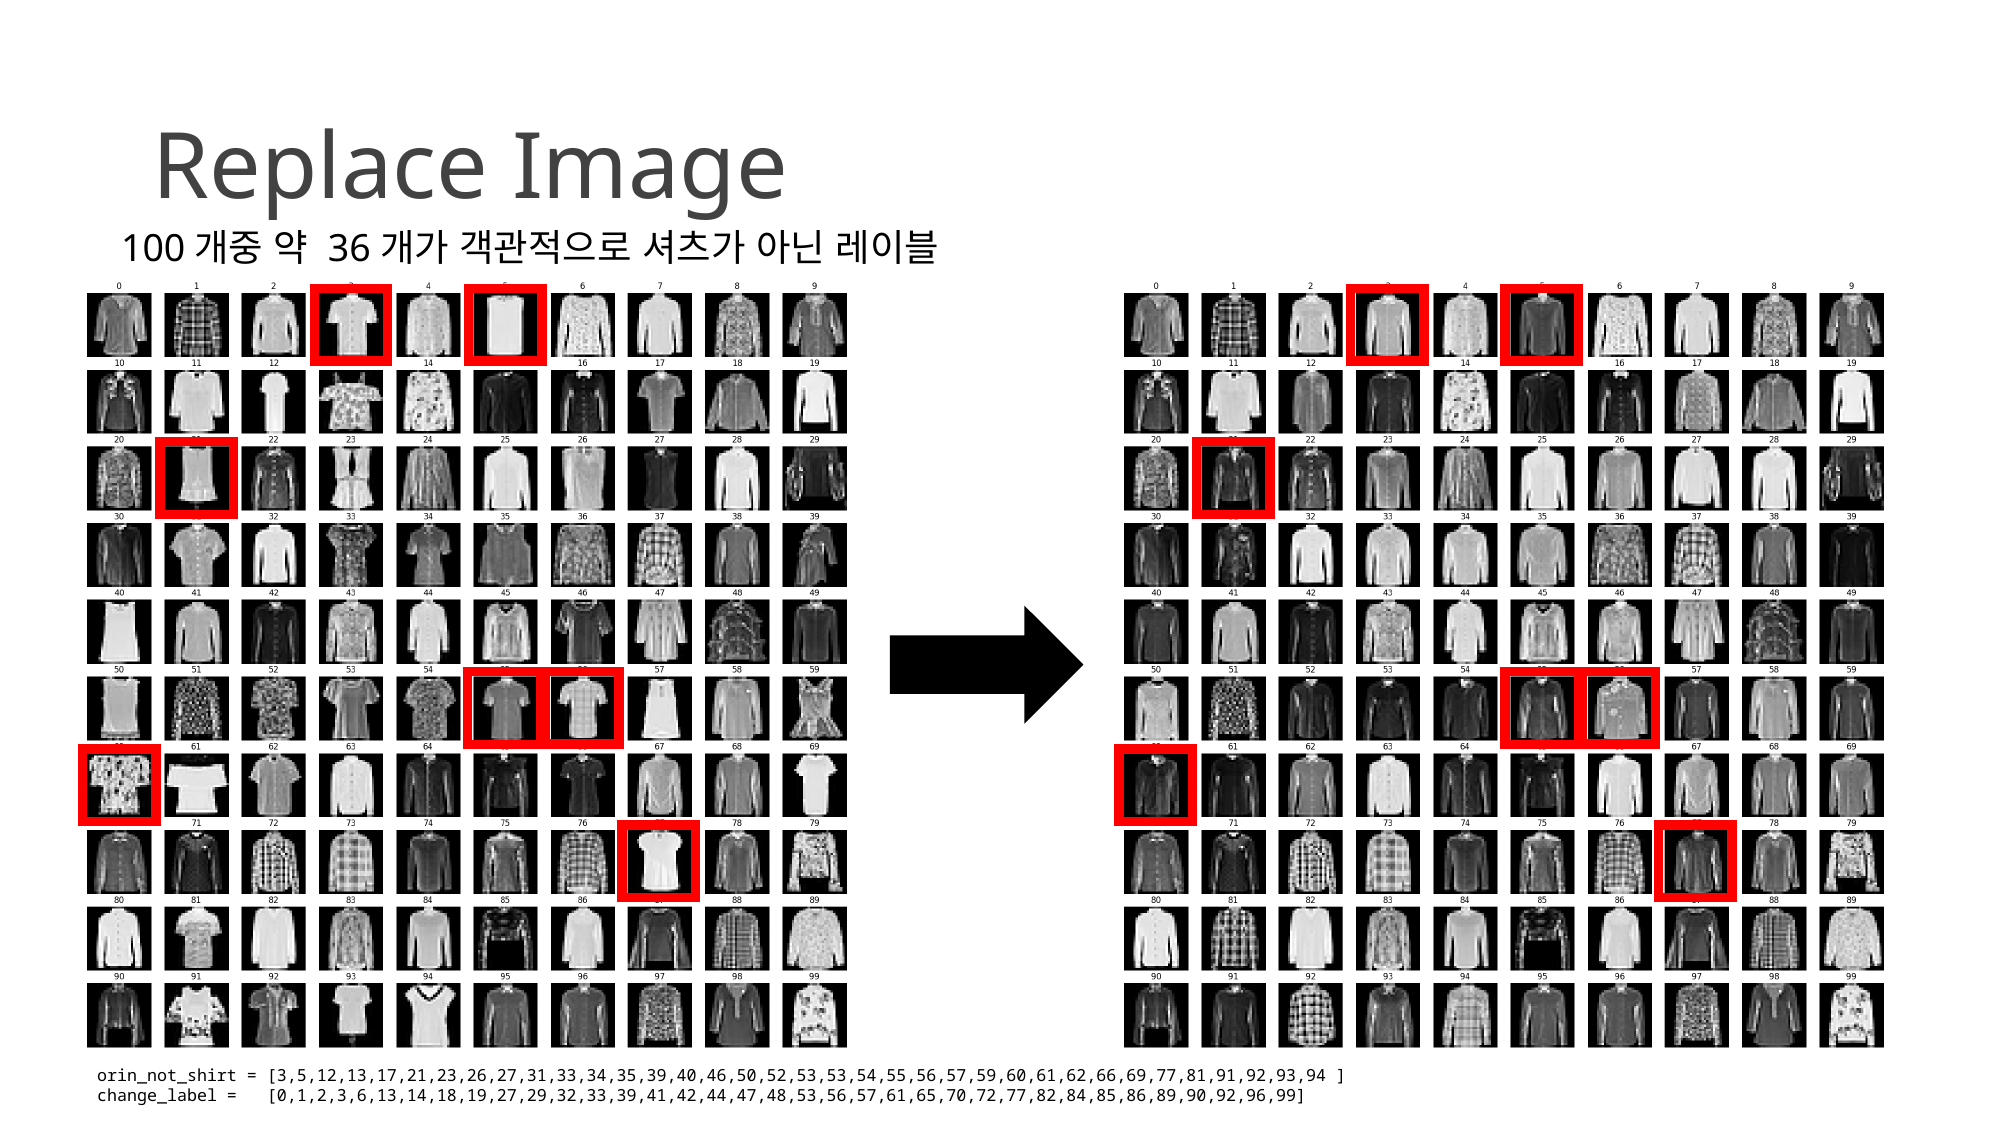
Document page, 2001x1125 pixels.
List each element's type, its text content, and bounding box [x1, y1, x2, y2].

picture [82, 277, 851, 1052]
picture [1119, 277, 1888, 1052]
text_box orin_not_shirt = [3,5,12,13,17,21,23,26,27,31,33,34,35,39,40,46,50,52,53,53,54,55,56,57,59,60,61,62,66,69,77,81,91,92,93,94 ] change_label = [0,1,2,3,6,13,14,18,19,27,29,32,33,39,41,42,44,47,48,53,56,57,61,65,70,72,77,82,84,85,86,89,90,92,96,99] [82, 1056, 2000, 1112]
text_box [889, 605, 1084, 724]
title Replace Image [137, 59, 1863, 278]
text_box 100개중 약 36개가 객관적으로 셔츠가 아닌 레이블 [106, 216, 955, 277]
